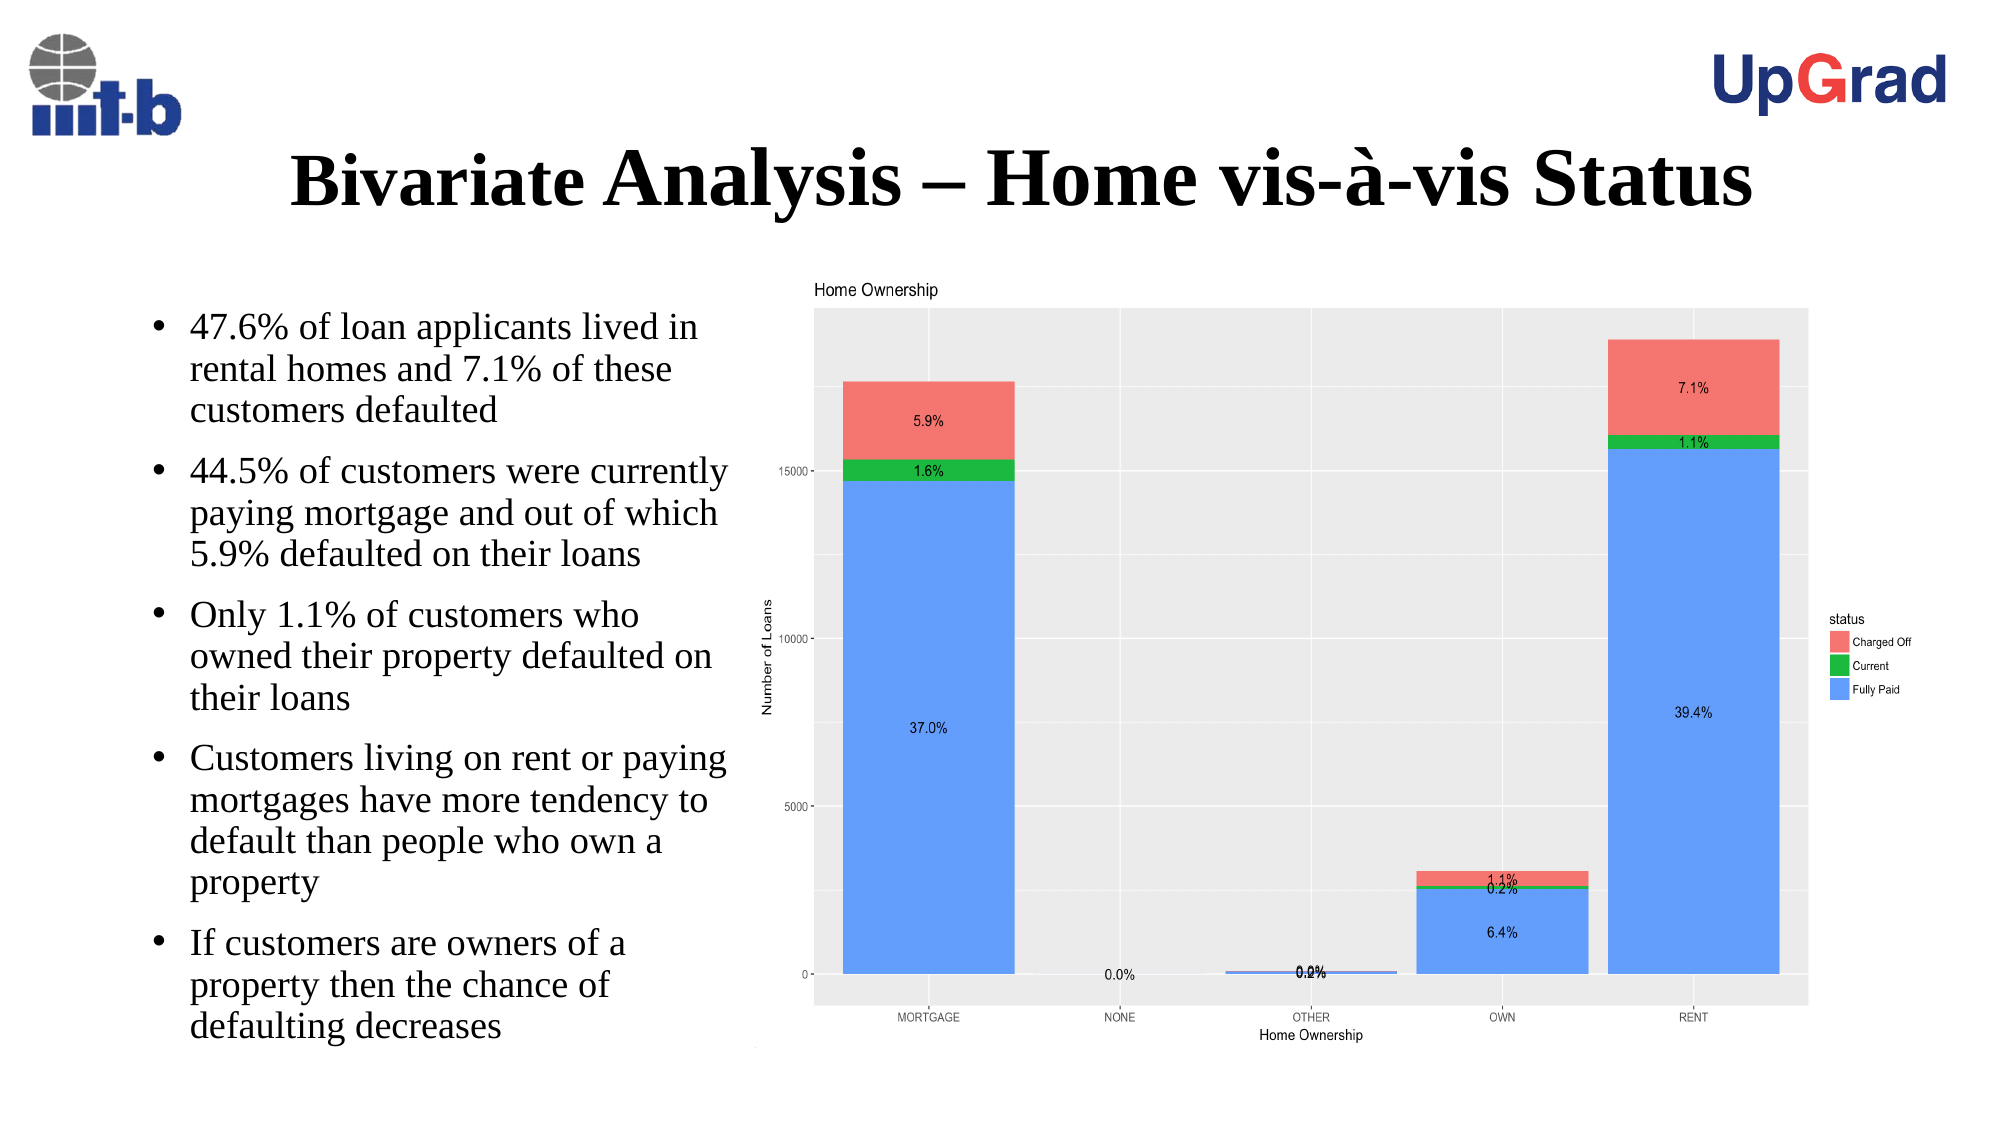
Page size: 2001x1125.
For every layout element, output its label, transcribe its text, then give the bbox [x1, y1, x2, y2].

picture [0, 29, 208, 163]
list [755, 277, 1921, 1048]
picture [1714, 53, 1952, 116]
list 47.6% of loan applicants lived in rental homes and 7.1% of these customers defaulted 44.5% of customers were currently paying mortgage and out of which 5.9% defaulted on their loans Only 1.1% of customers who owned their property defaulted on their loans Customers living on rent or paying mortgages have more tendency to default than people who own a property If customers are owners of a property then the chance of defaulting decreases [137, 299, 746, 1082]
title Bivariate Analysis – Home vis-à-vis Status [208, 79, 1838, 278]
